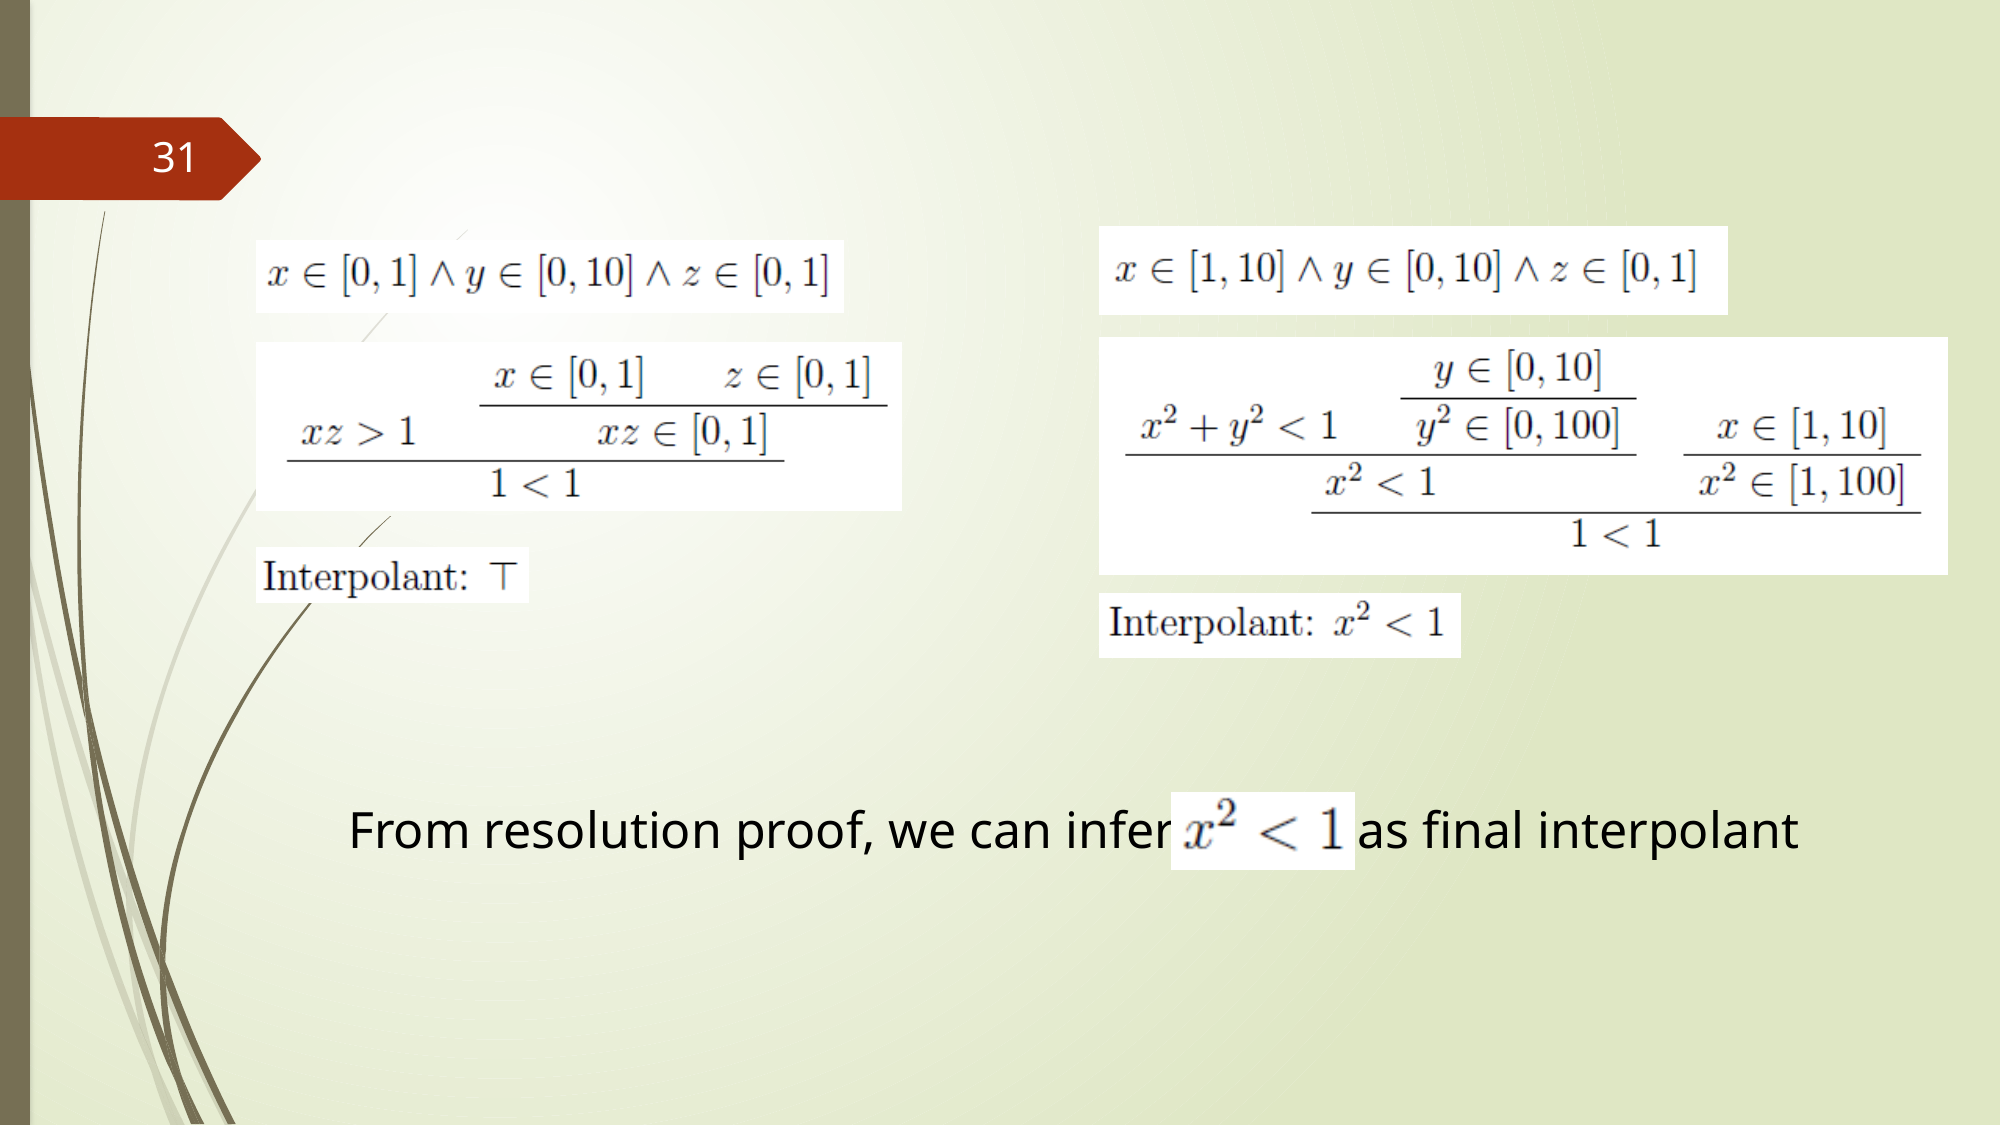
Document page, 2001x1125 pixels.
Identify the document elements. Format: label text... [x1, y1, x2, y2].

picture [255, 342, 902, 511]
picture [1099, 593, 1461, 659]
slide_number 31 [87, 129, 216, 190]
picture [1099, 226, 1728, 315]
picture [256, 547, 529, 603]
text_box From resolution proof, we can infer as final interpolant [333, 790, 1815, 866]
list [424, 350, 1888, 970]
picture [1171, 792, 1355, 870]
picture [255, 240, 844, 313]
picture [1099, 337, 1949, 576]
